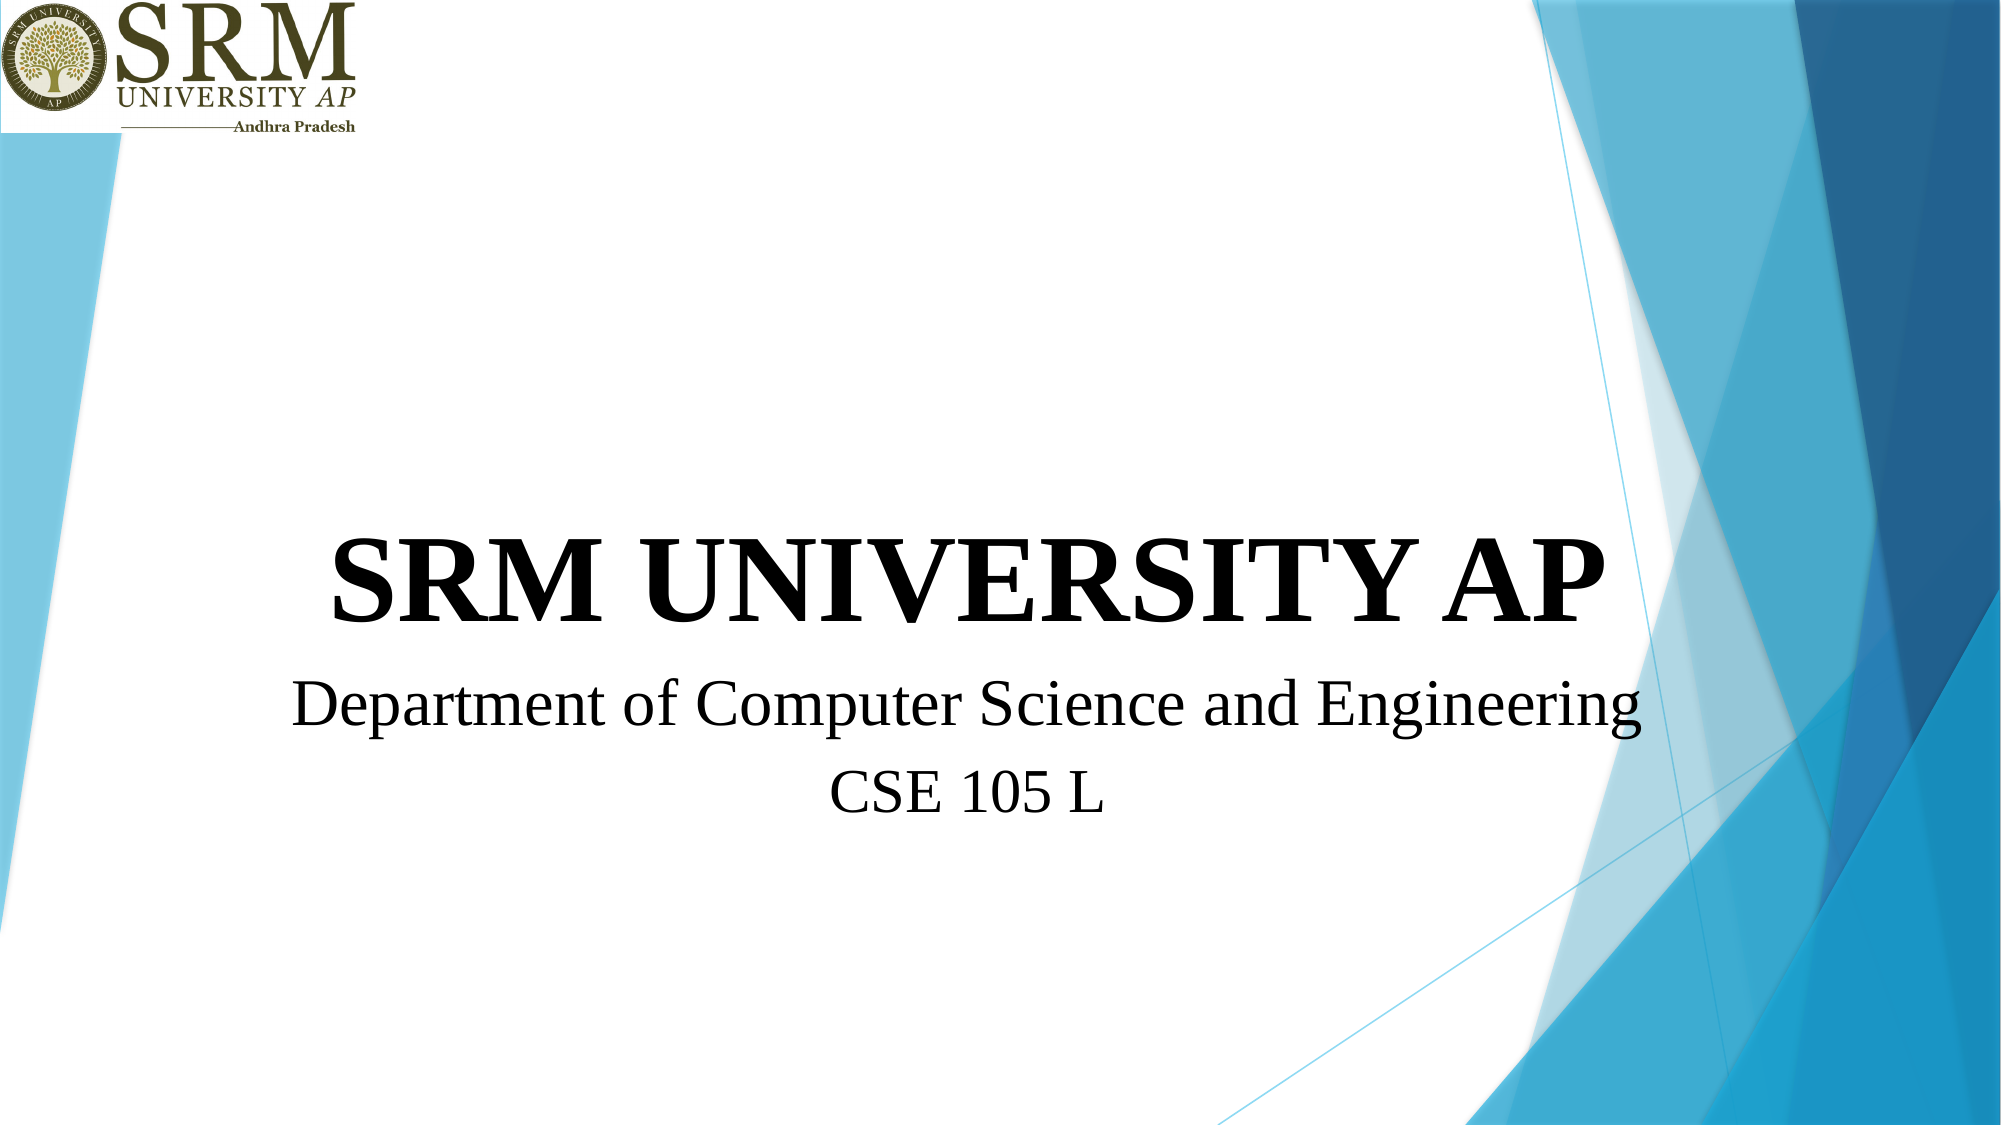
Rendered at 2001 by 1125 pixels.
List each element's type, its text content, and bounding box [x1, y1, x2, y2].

text_box SRM UNIVERSITY AP Department of Computer Science and Engineering CSE 105 L [249, 466, 1688, 832]
picture [0, 0, 357, 133]
